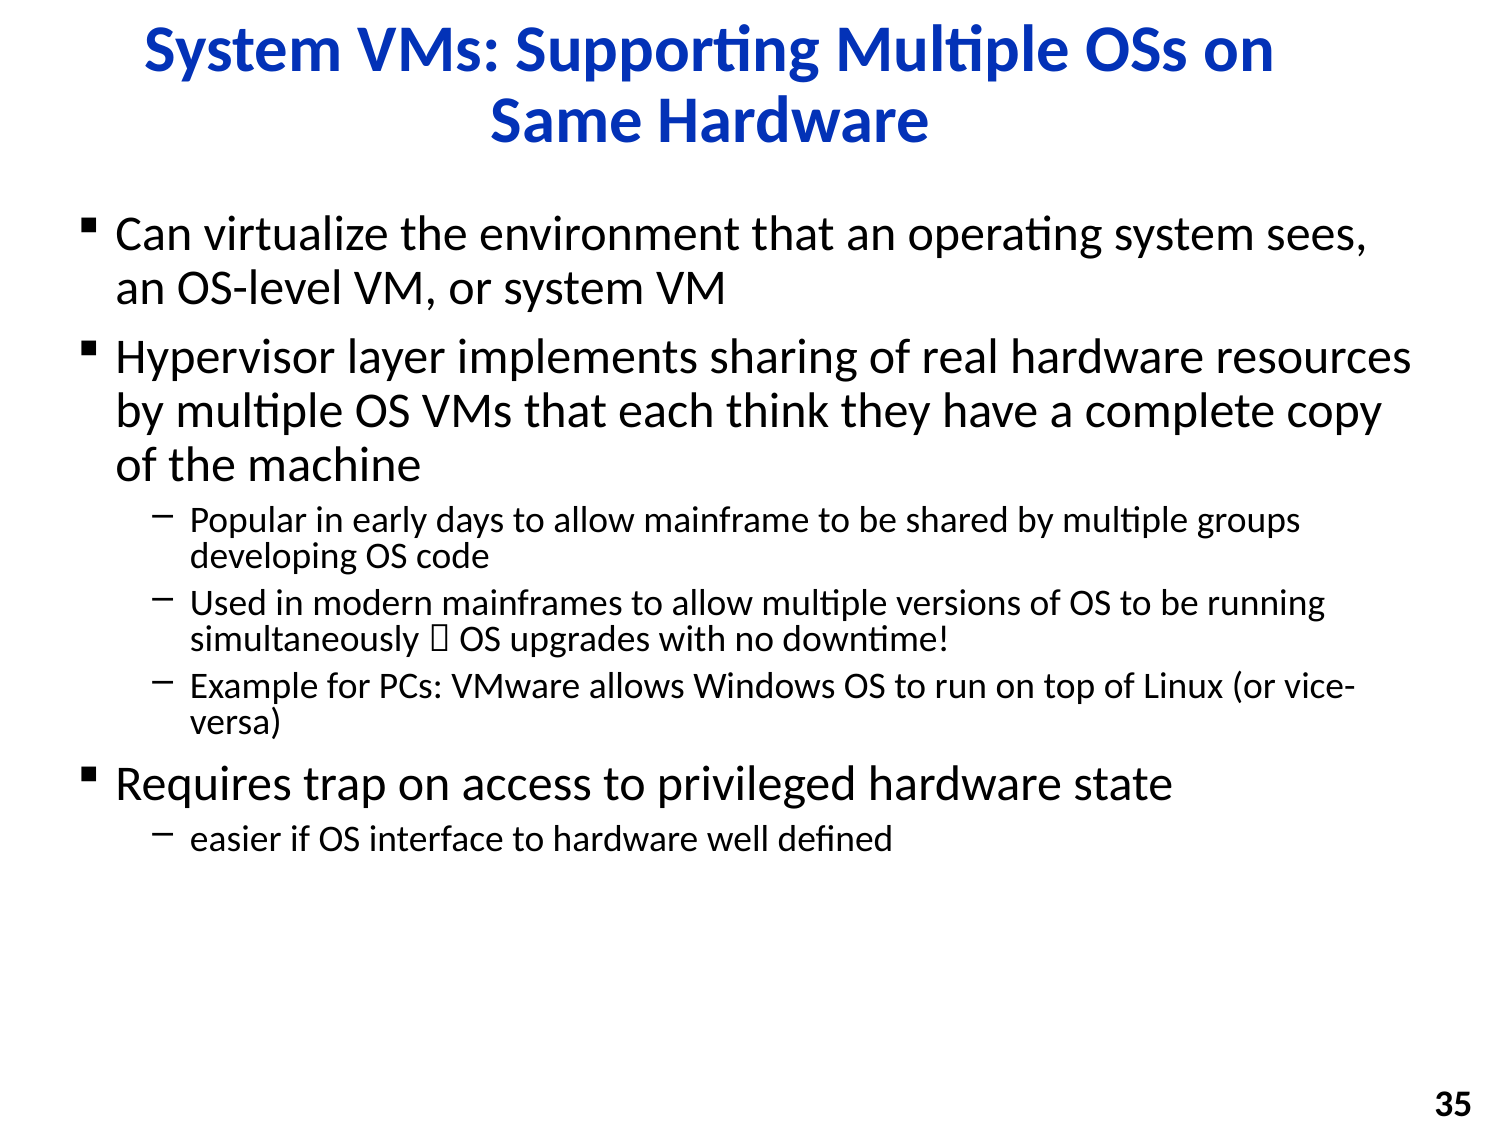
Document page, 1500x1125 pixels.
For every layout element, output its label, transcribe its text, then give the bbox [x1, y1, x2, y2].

slide_number 35 [1174, 1076, 1488, 1125]
title System VMs: Supporting Multiple OSs on Same Hardware [112, 24, 1310, 147]
list Can virtualize the environment that an operating system sees, an OS-level VM, or system VM Hypervisor layer implements sharing of real hardware resources by multiple OS VMs that each think they have a complete copy of the machine Popular in early days to allow mainframe to be shared by multiple groups developing OS code Used in modern mainframes to allow multiple versions of OS to be running simultaneously  OS upgrades with no downtime! Example for PCs: VMware allows Windows OS to run on top of Linux (or vice-versa) Requires trap on access to privileged hardware state easier if OS interface to hardware well defined [62, 199, 1438, 1038]
